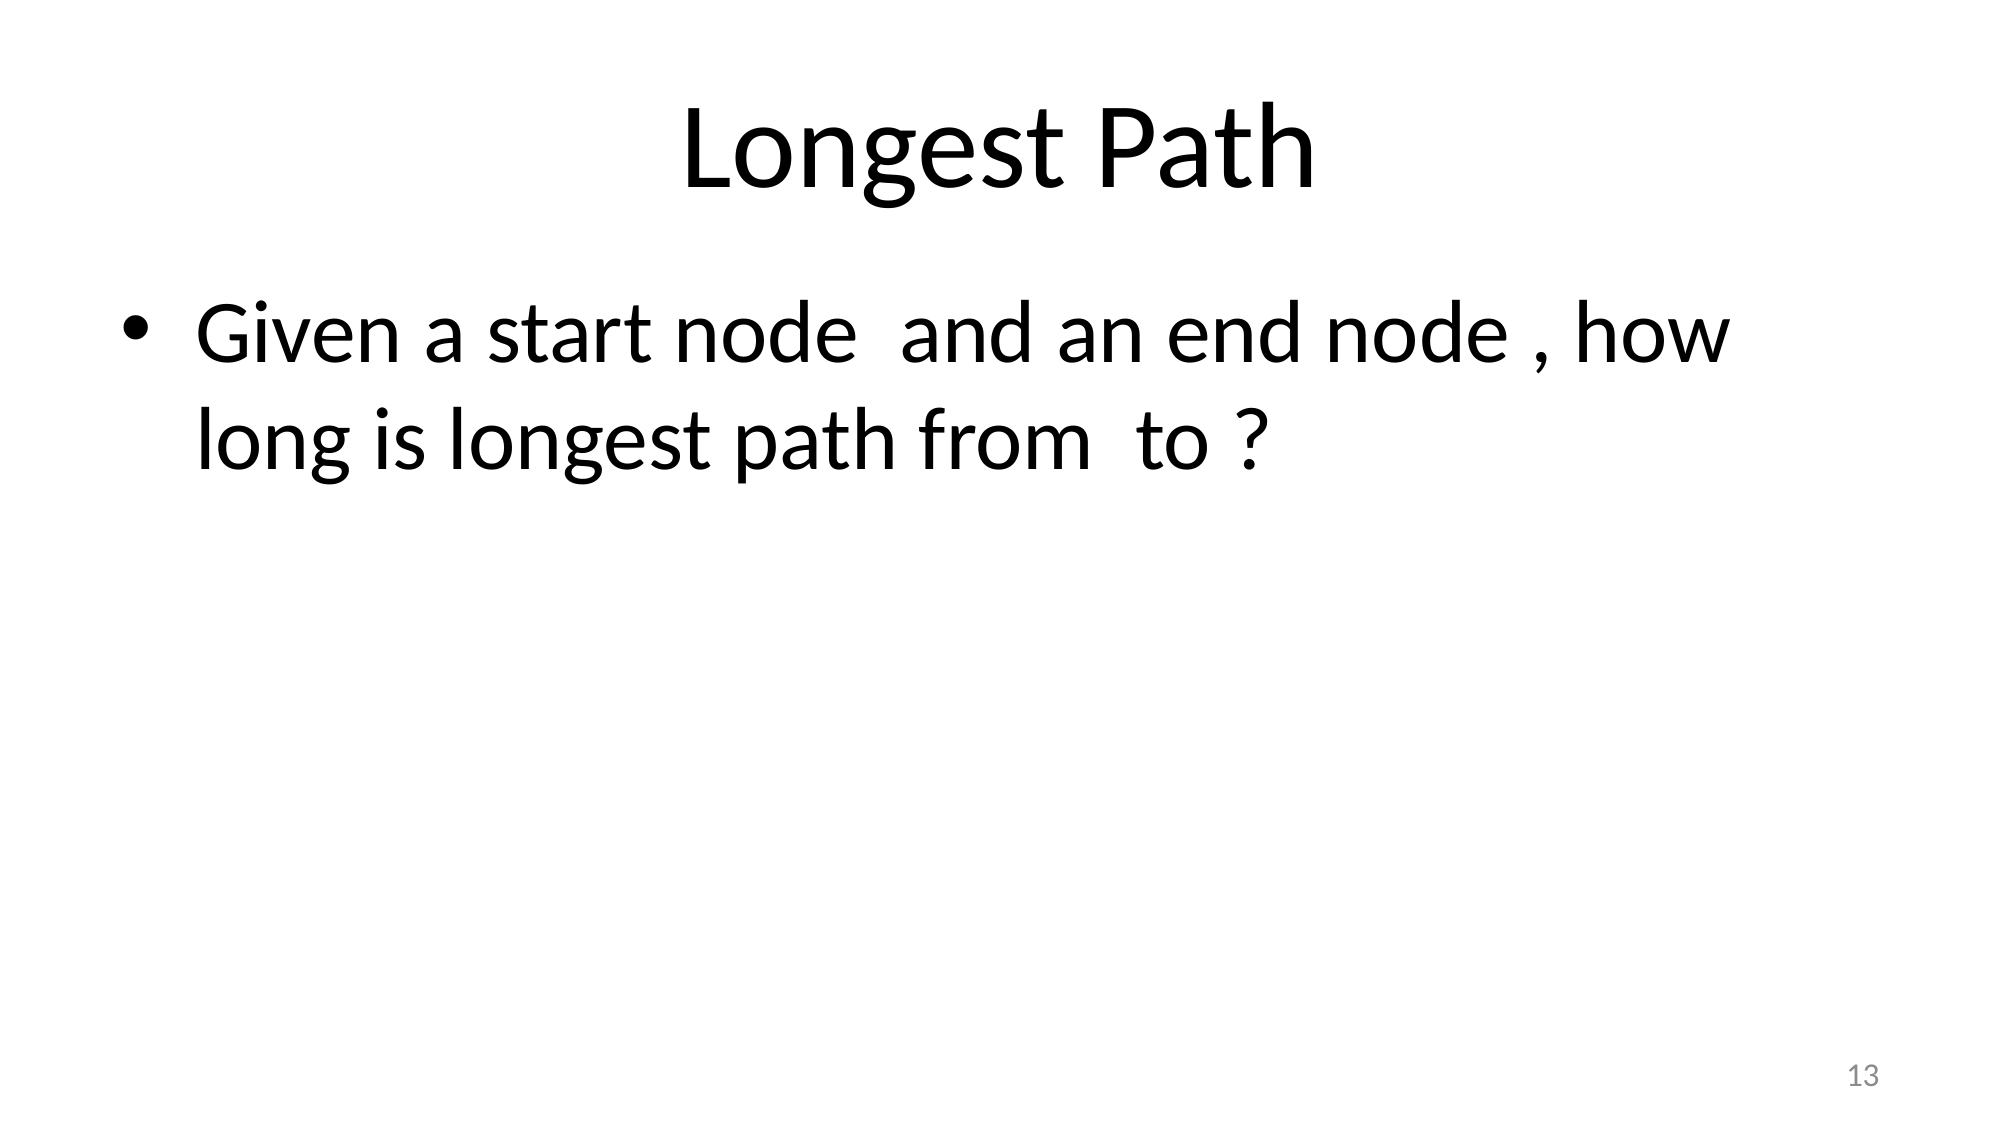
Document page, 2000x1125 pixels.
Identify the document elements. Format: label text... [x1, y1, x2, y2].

slide_number 13 [1432, 1042, 1900, 1103]
title Longest Path [99, 45, 1900, 233]
